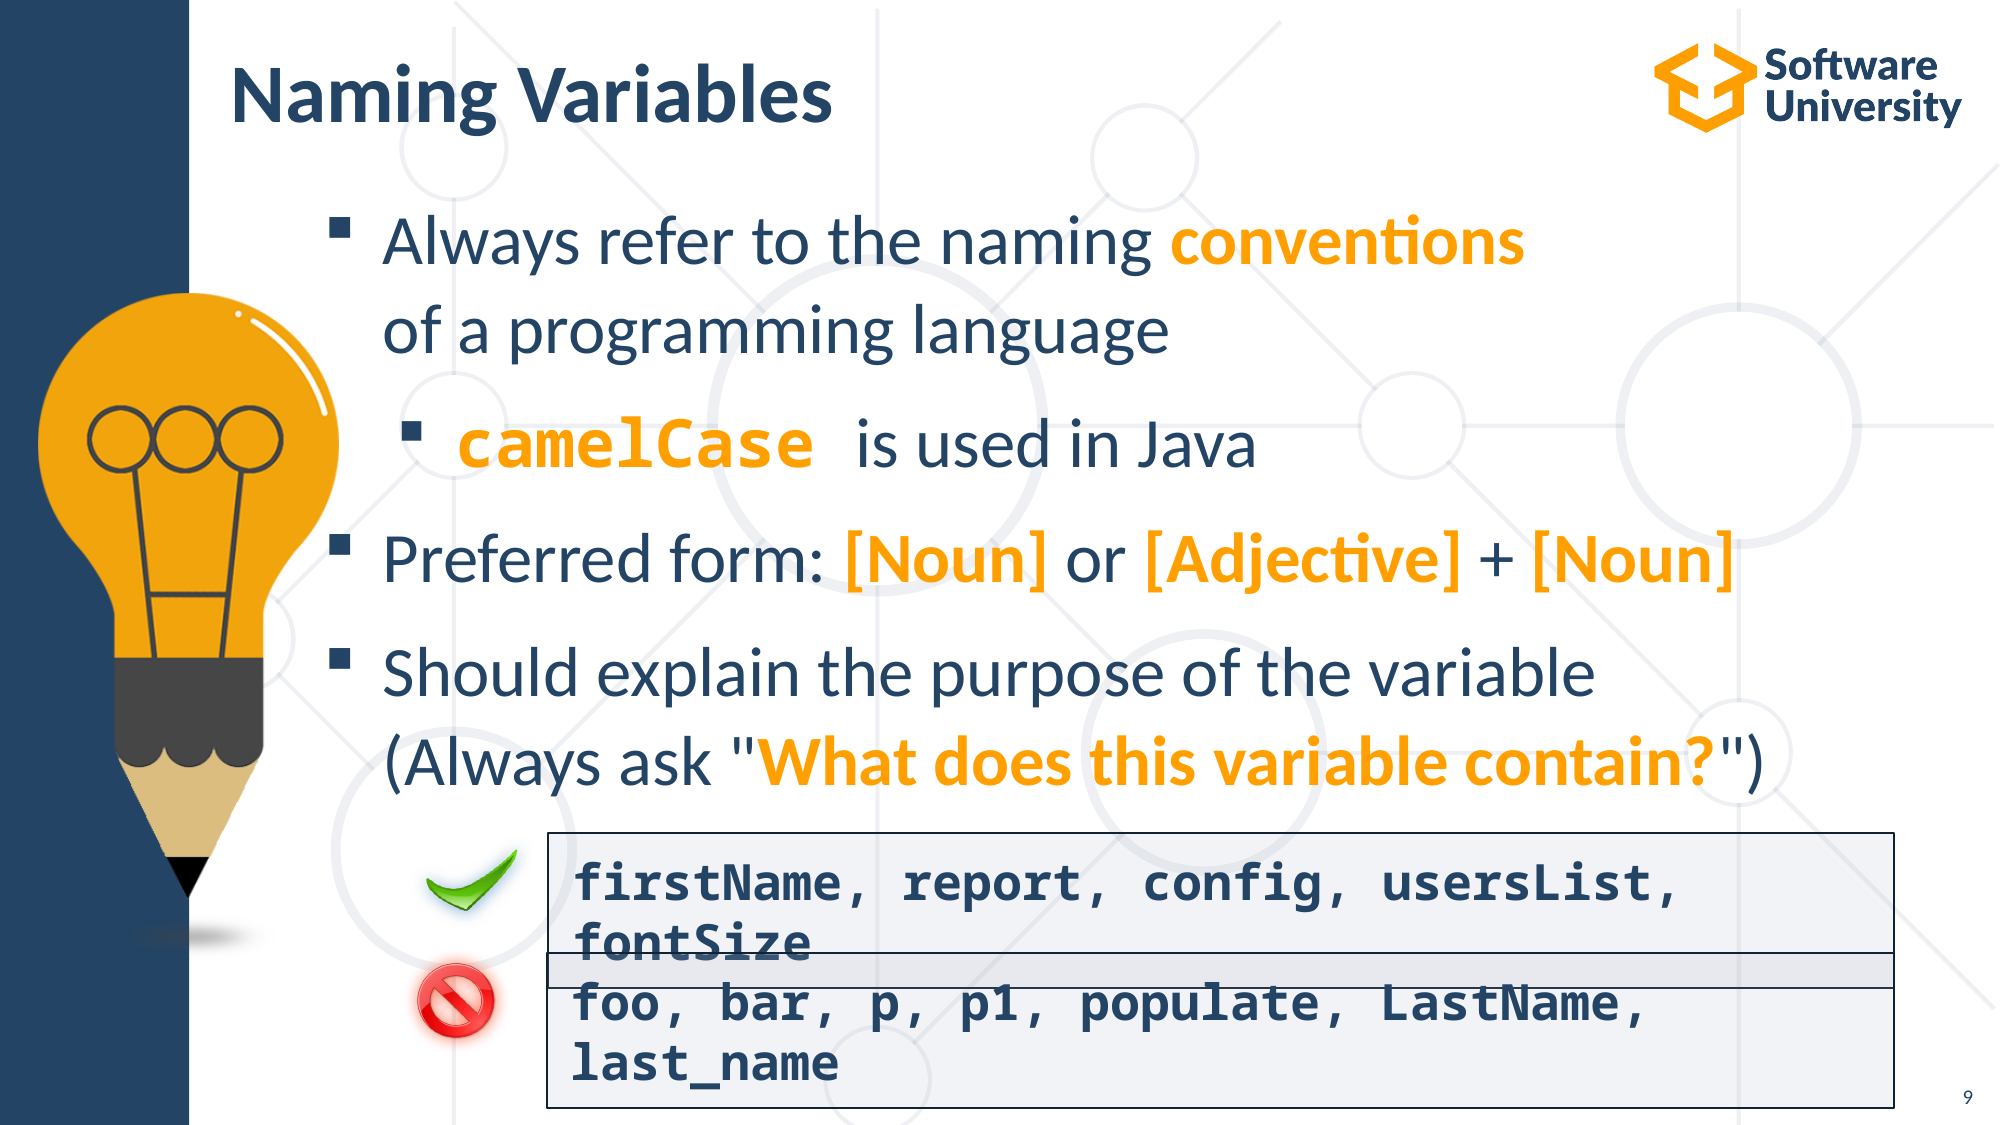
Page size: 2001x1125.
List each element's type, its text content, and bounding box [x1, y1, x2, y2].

picture [38, 293, 306, 961]
picture [416, 841, 521, 920]
list Always refer to the naming conventions of a programming language camelCase is used in Java Preferred form: [Noun] or [Adjective] + [Noun] Should explain the purpose of the variable (Always ask "What does this variable contain?") [306, 183, 1968, 1094]
slide_number 9 [1927, 1067, 1989, 1117]
text_box foo, bar, p, p1, populate, LastName, last_name [546, 952, 1895, 1109]
picture [416, 962, 498, 1040]
text_box firstName, report, config, usersList, fontSize [548, 832, 1895, 952]
picture [1641, 31, 1973, 145]
title Naming Variables [212, 16, 1628, 162]
